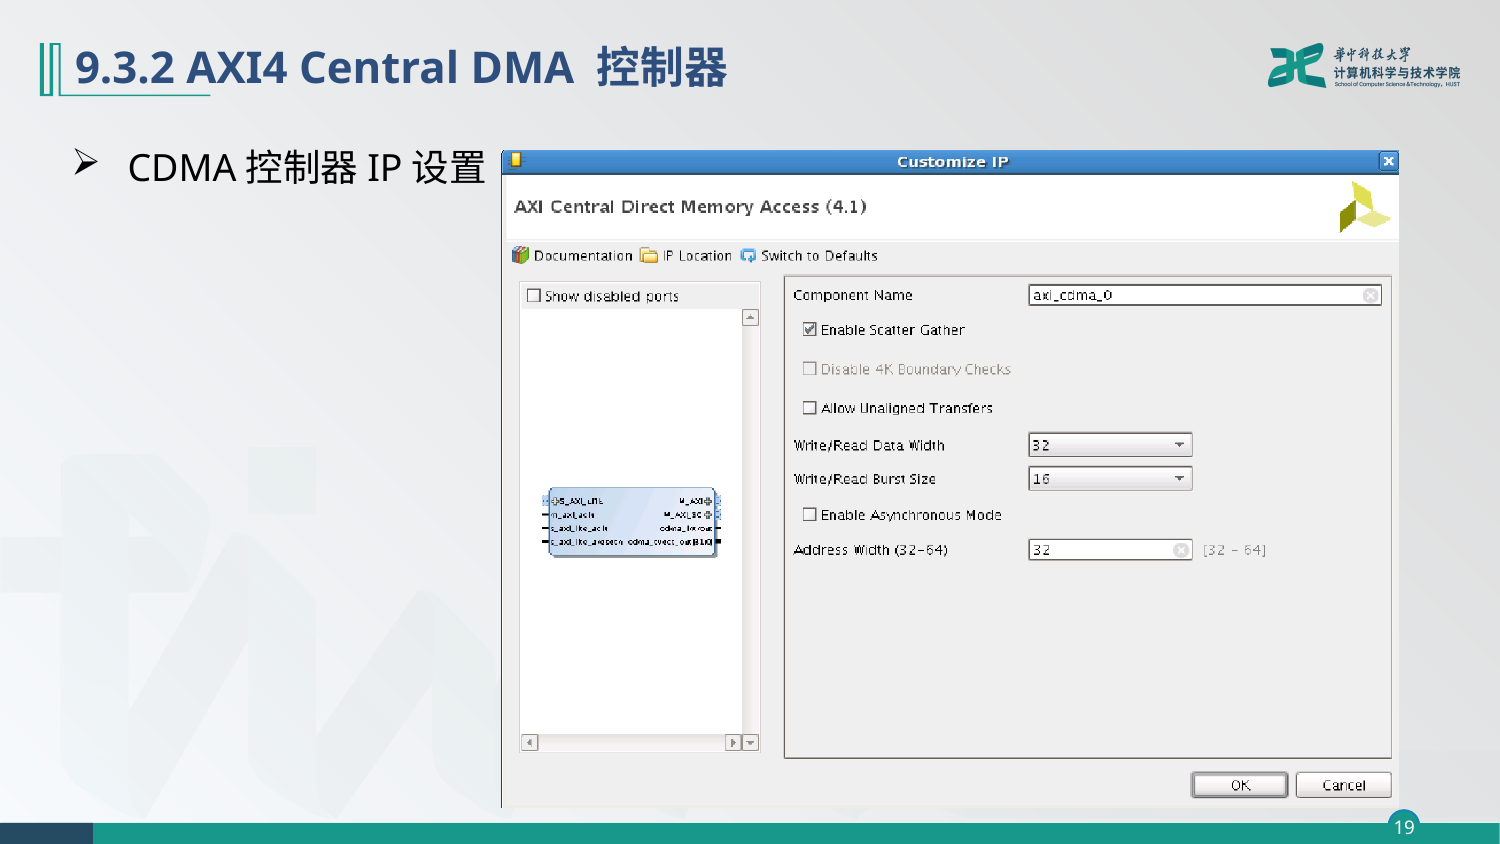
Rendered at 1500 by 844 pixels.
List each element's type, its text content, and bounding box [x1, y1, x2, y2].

picture [1354, 43, 1460, 88]
title 9.3.2 AXI4 Central DMA 控制器 [60, 31, 1354, 108]
list CDMA控制器IP设置 [60, 115, 1460, 810]
picture [501, 150, 1399, 808]
